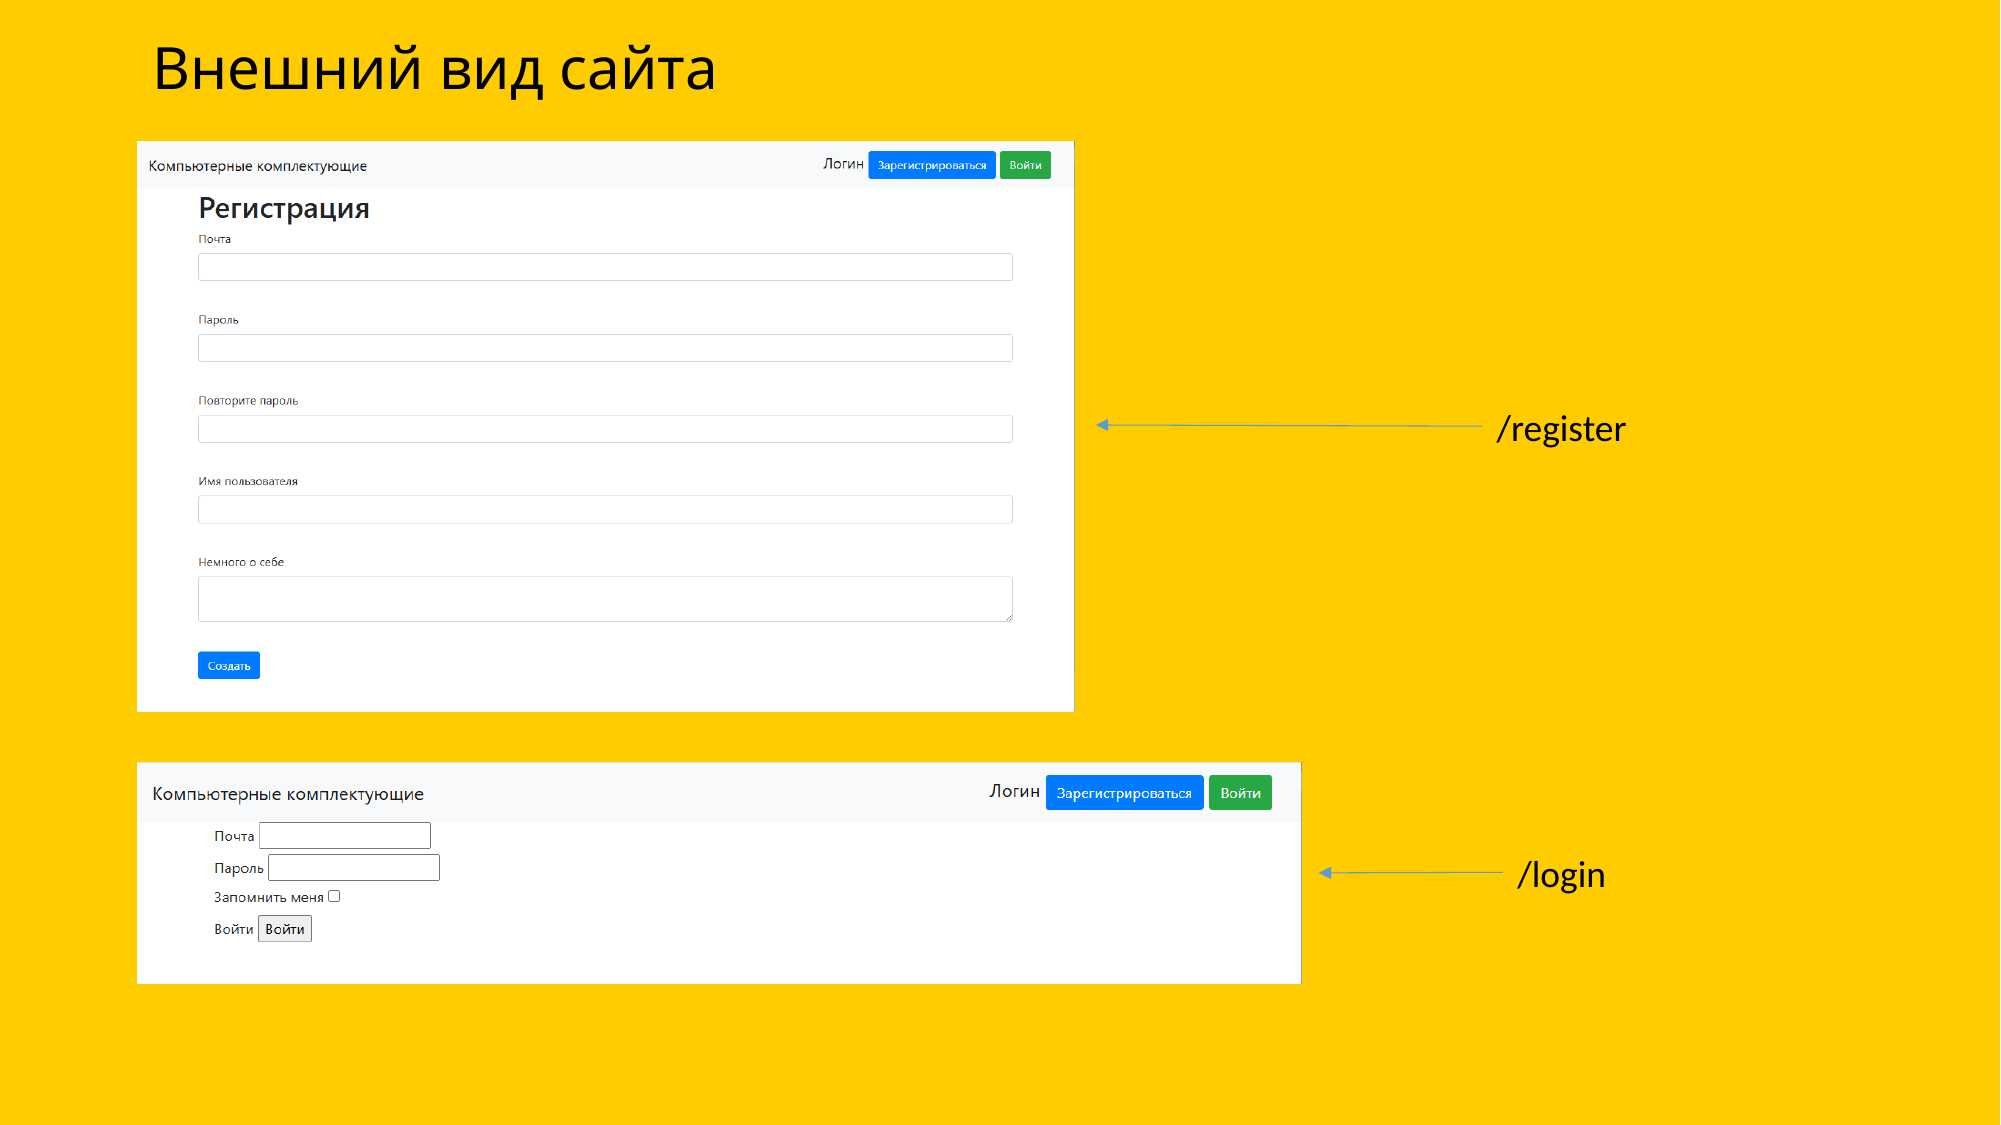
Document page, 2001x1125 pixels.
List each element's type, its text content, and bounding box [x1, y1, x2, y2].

text_box /login [1502, 842, 1622, 903]
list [137, 141, 1075, 712]
title Внешний вид сайта [137, 0, 1863, 142]
text_box /register [1481, 396, 1642, 457]
picture [137, 762, 1302, 984]
